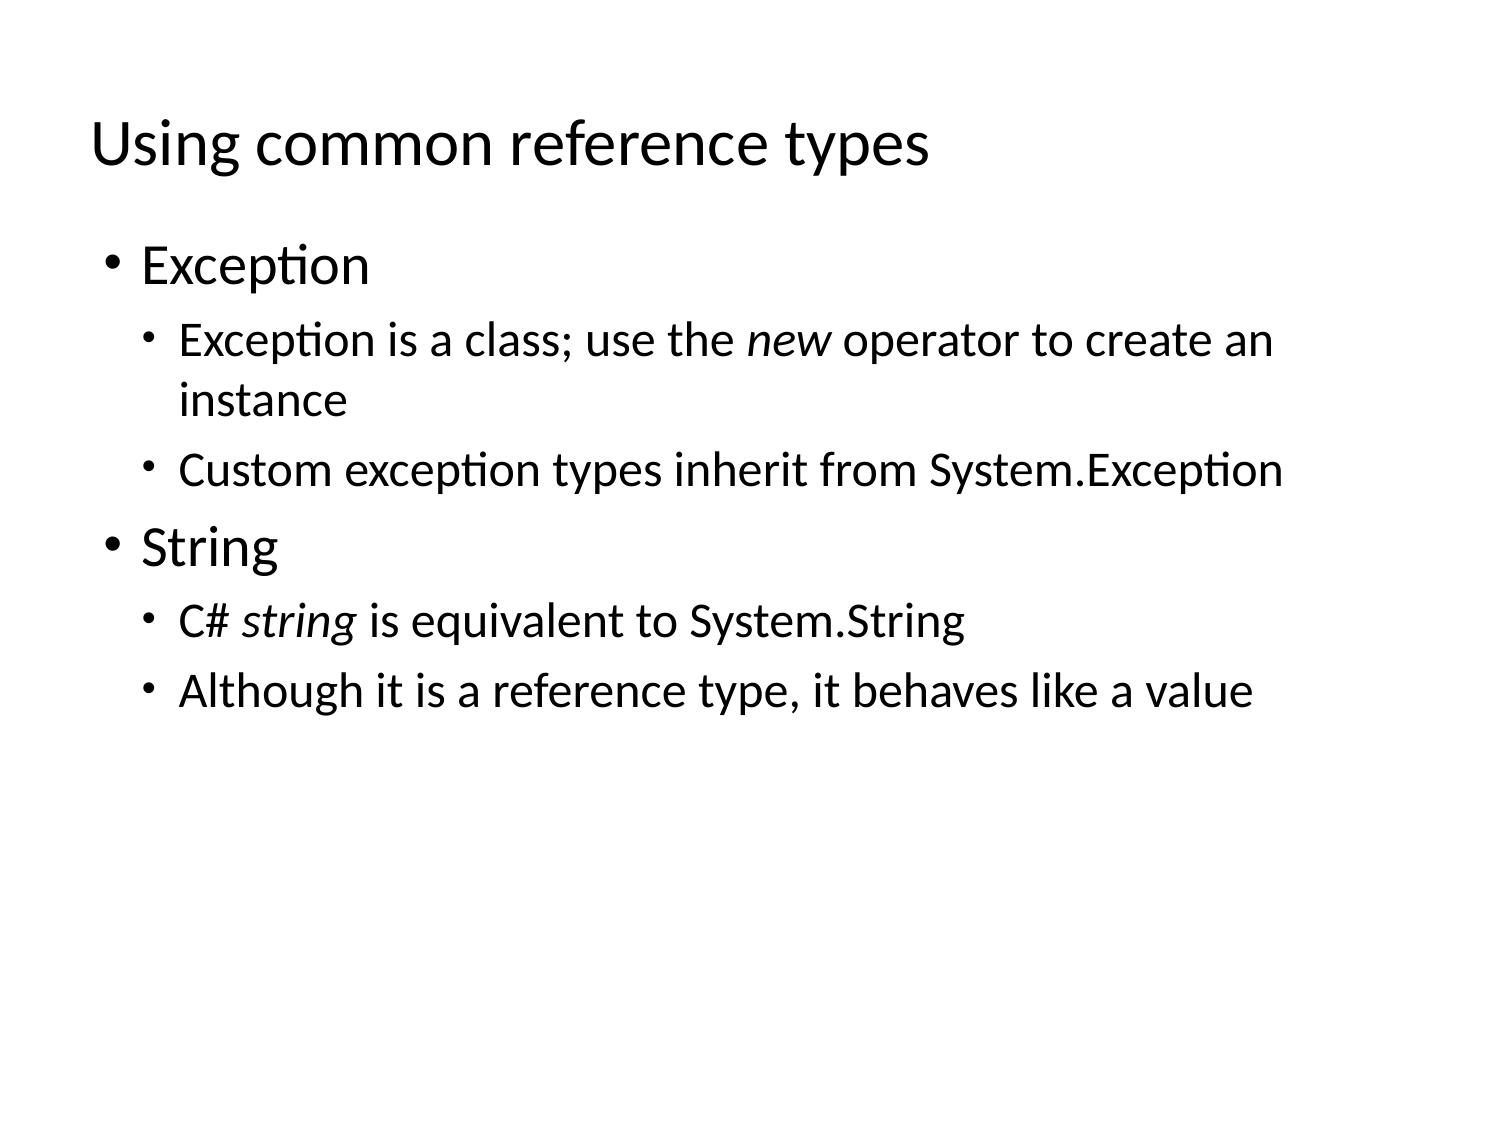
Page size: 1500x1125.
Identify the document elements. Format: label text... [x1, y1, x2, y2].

list Exception Exception is a class; use the new operator to create an instance Custom exception types inherit from System.Exception String C# string is equivalent to System.String Although it is a reference type, it behaves like a value [88, 218, 1402, 1007]
title Using common reference types [75, 45, 1425, 233]
